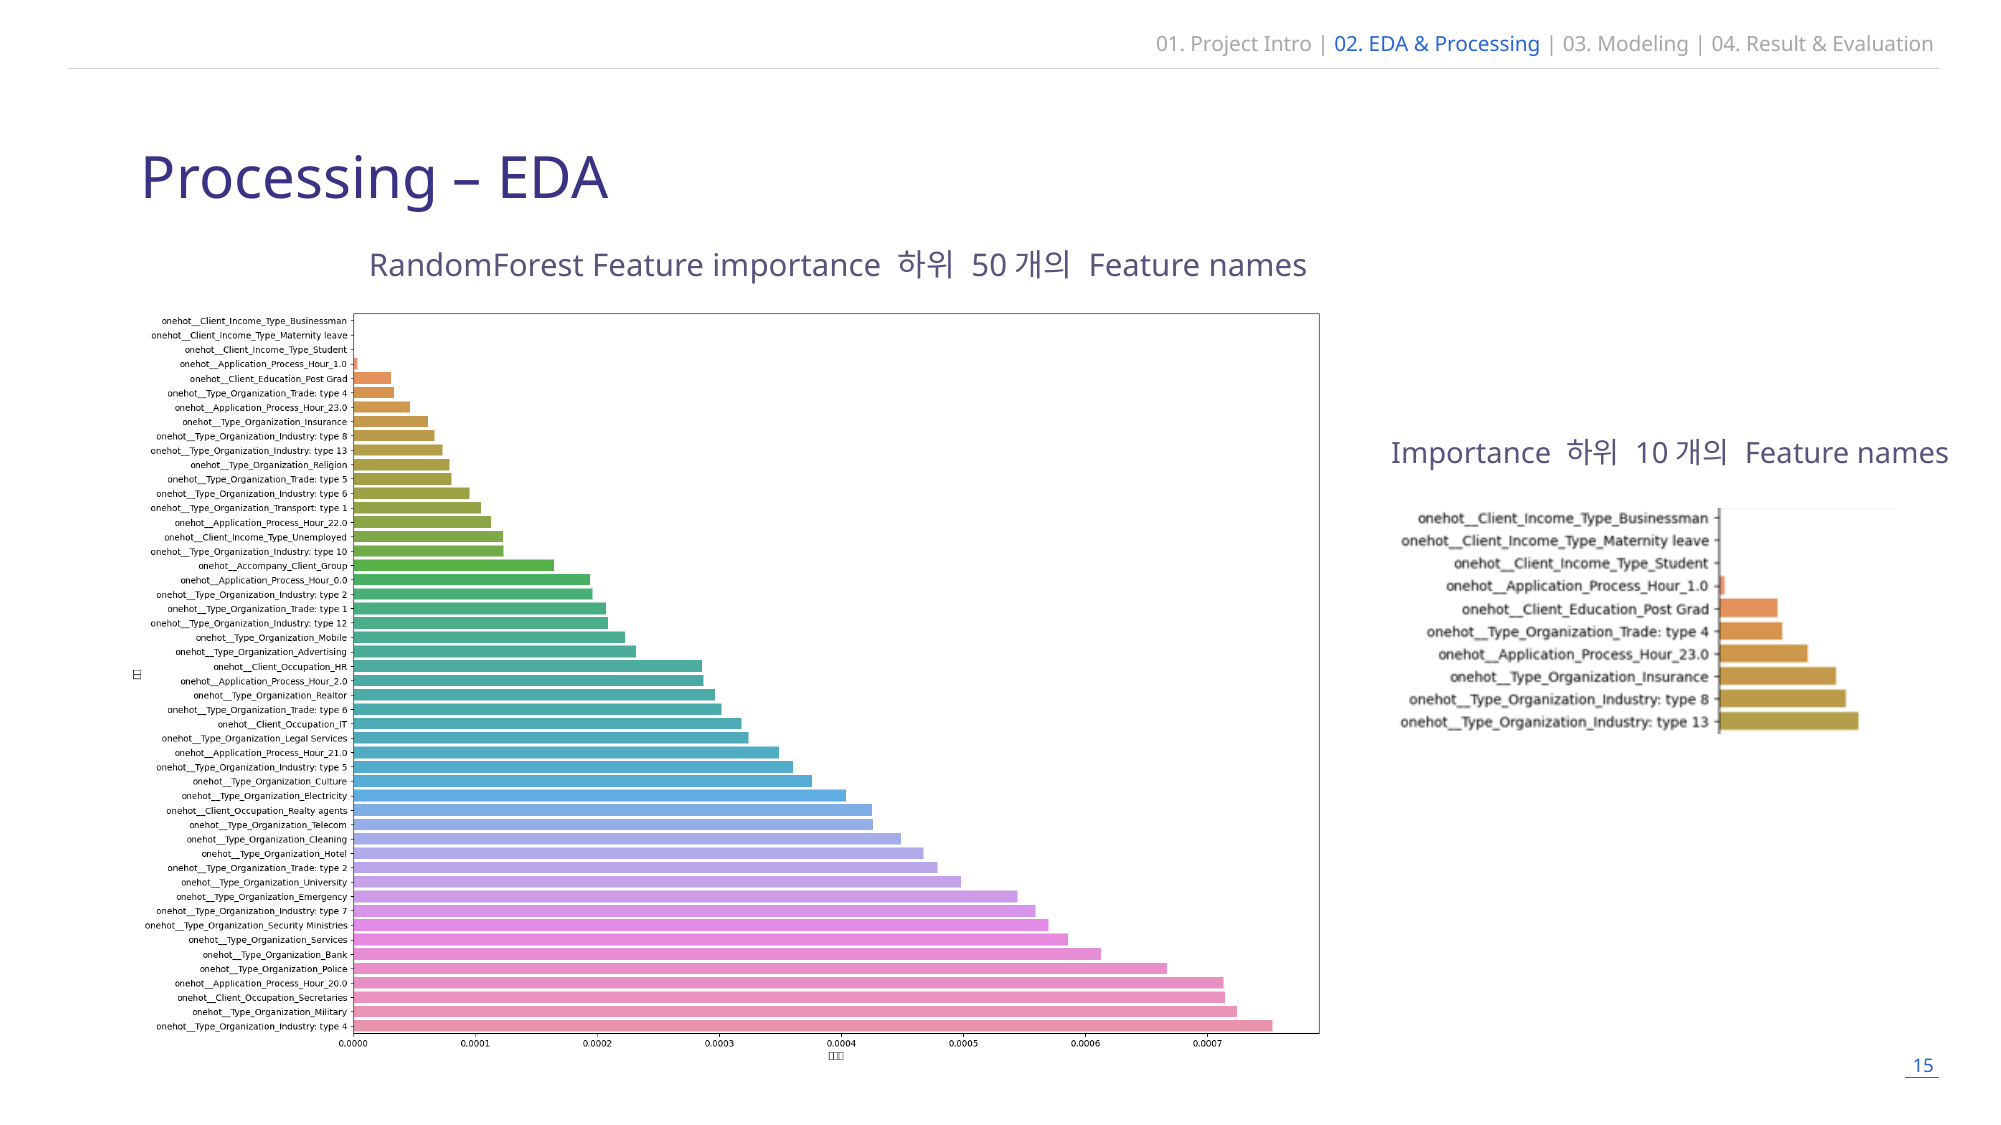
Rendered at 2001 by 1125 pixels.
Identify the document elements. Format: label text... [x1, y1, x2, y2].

picture [1394, 508, 1895, 734]
text_box Processing – EDA [126, 132, 683, 218]
picture [125, 307, 1324, 1066]
text_box Importance 하위 10개의 Feature names [1376, 427, 1965, 477]
text_box RandomForest Feature importance 하위 50개의 Feature names [354, 237, 1323, 290]
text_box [1894, 1046, 1949, 1084]
text_box 01. Project Intro | 02. EDA & Processing | 03. Modeling | 04. Result & Evaluation [1041, 23, 1949, 114]
